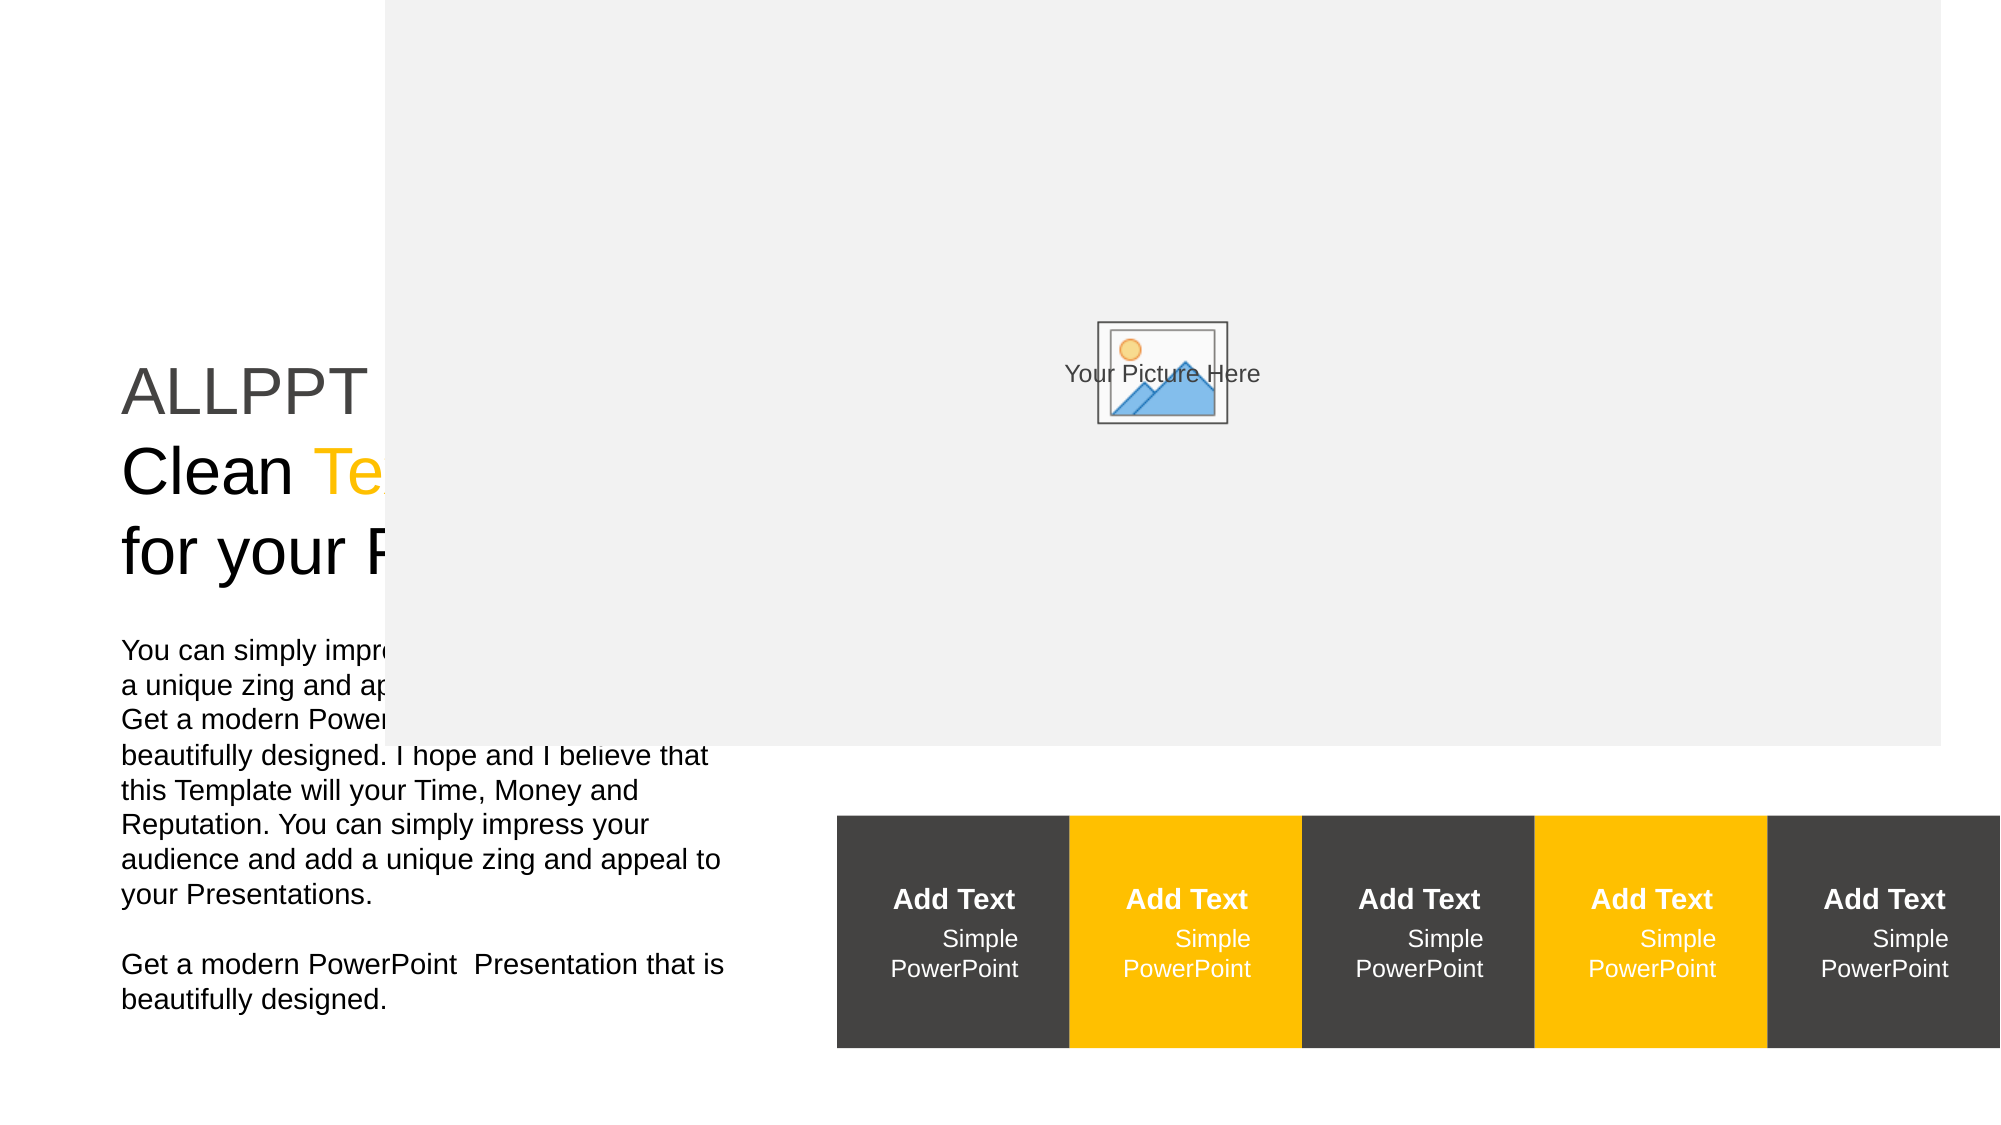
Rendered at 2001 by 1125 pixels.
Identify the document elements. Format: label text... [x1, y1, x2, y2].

text_box You can simply impress your audience and add a unique zing and appeal to your Presentations. Get a modern PowerPoint Presentation that is beautifully designed. I hope and I believe that this Template will your Time, Money and Reputation. You can simply impress your audience and add a unique zing and appeal to your Presentations. Get a modern PowerPoint Presentation that is beautifully designed. [106, 623, 759, 1023]
text_box [836, 815, 1069, 1049]
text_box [1105, 873, 1267, 991]
text_box [1534, 815, 1766, 1049]
picture [384, 0, 1942, 746]
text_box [1803, 873, 1964, 991]
text_box ALLPPT Layout Clean Text Slide for your Presentation [106, 340, 384, 595]
text_box [1069, 815, 1301, 1049]
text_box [873, 873, 1034, 991]
text_box [1301, 815, 1534, 1049]
text_box [1766, 815, 2000, 1049]
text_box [1570, 873, 1732, 991]
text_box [1338, 873, 1499, 991]
